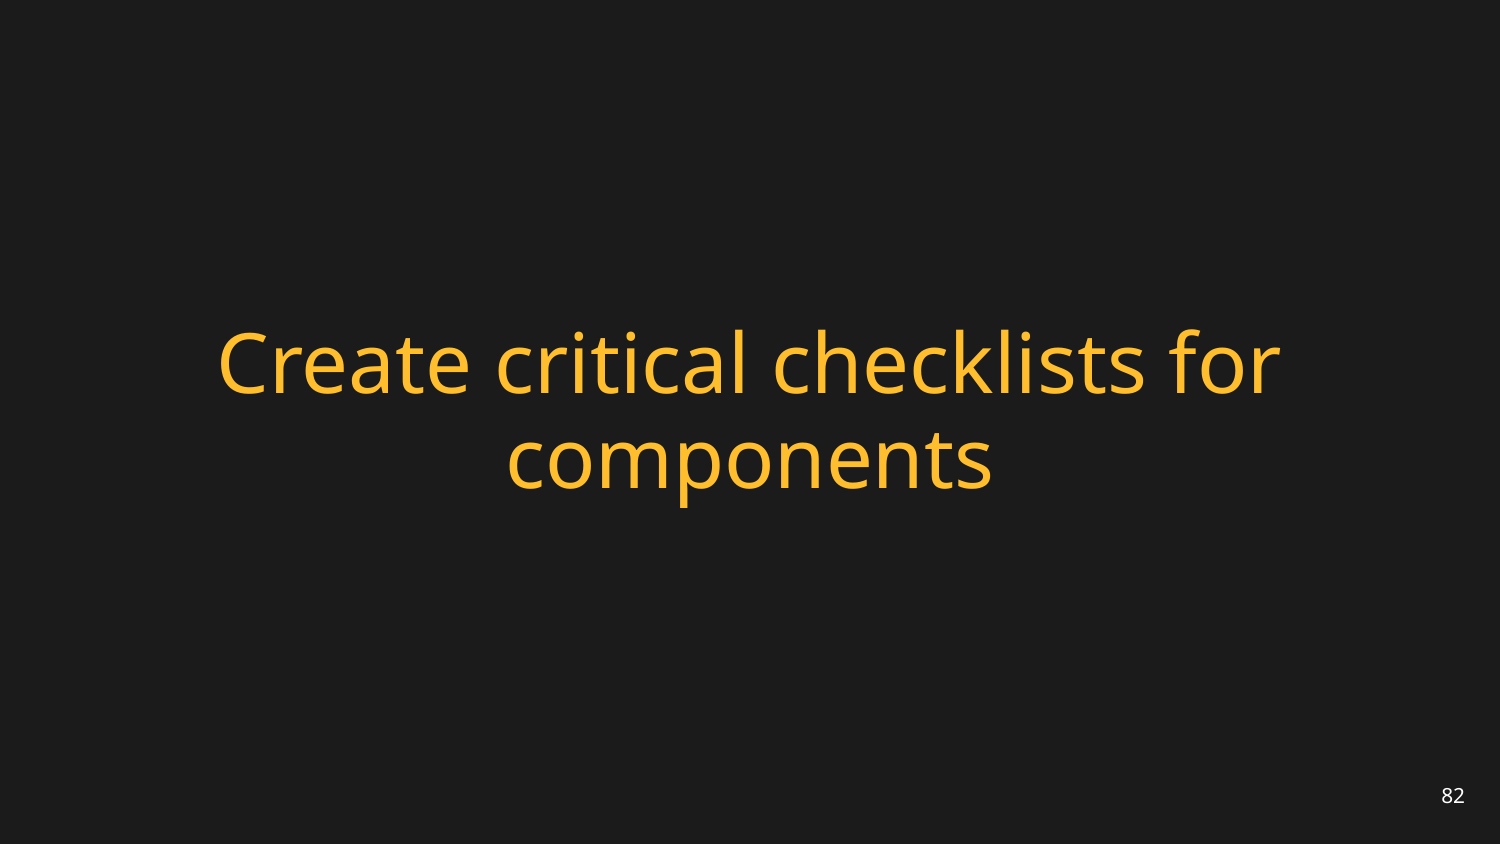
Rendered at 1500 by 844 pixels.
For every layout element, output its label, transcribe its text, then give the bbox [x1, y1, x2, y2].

title Create critical checklists for components [51, 72, 1449, 753]
slide_number 82 [1389, 764, 1480, 830]
